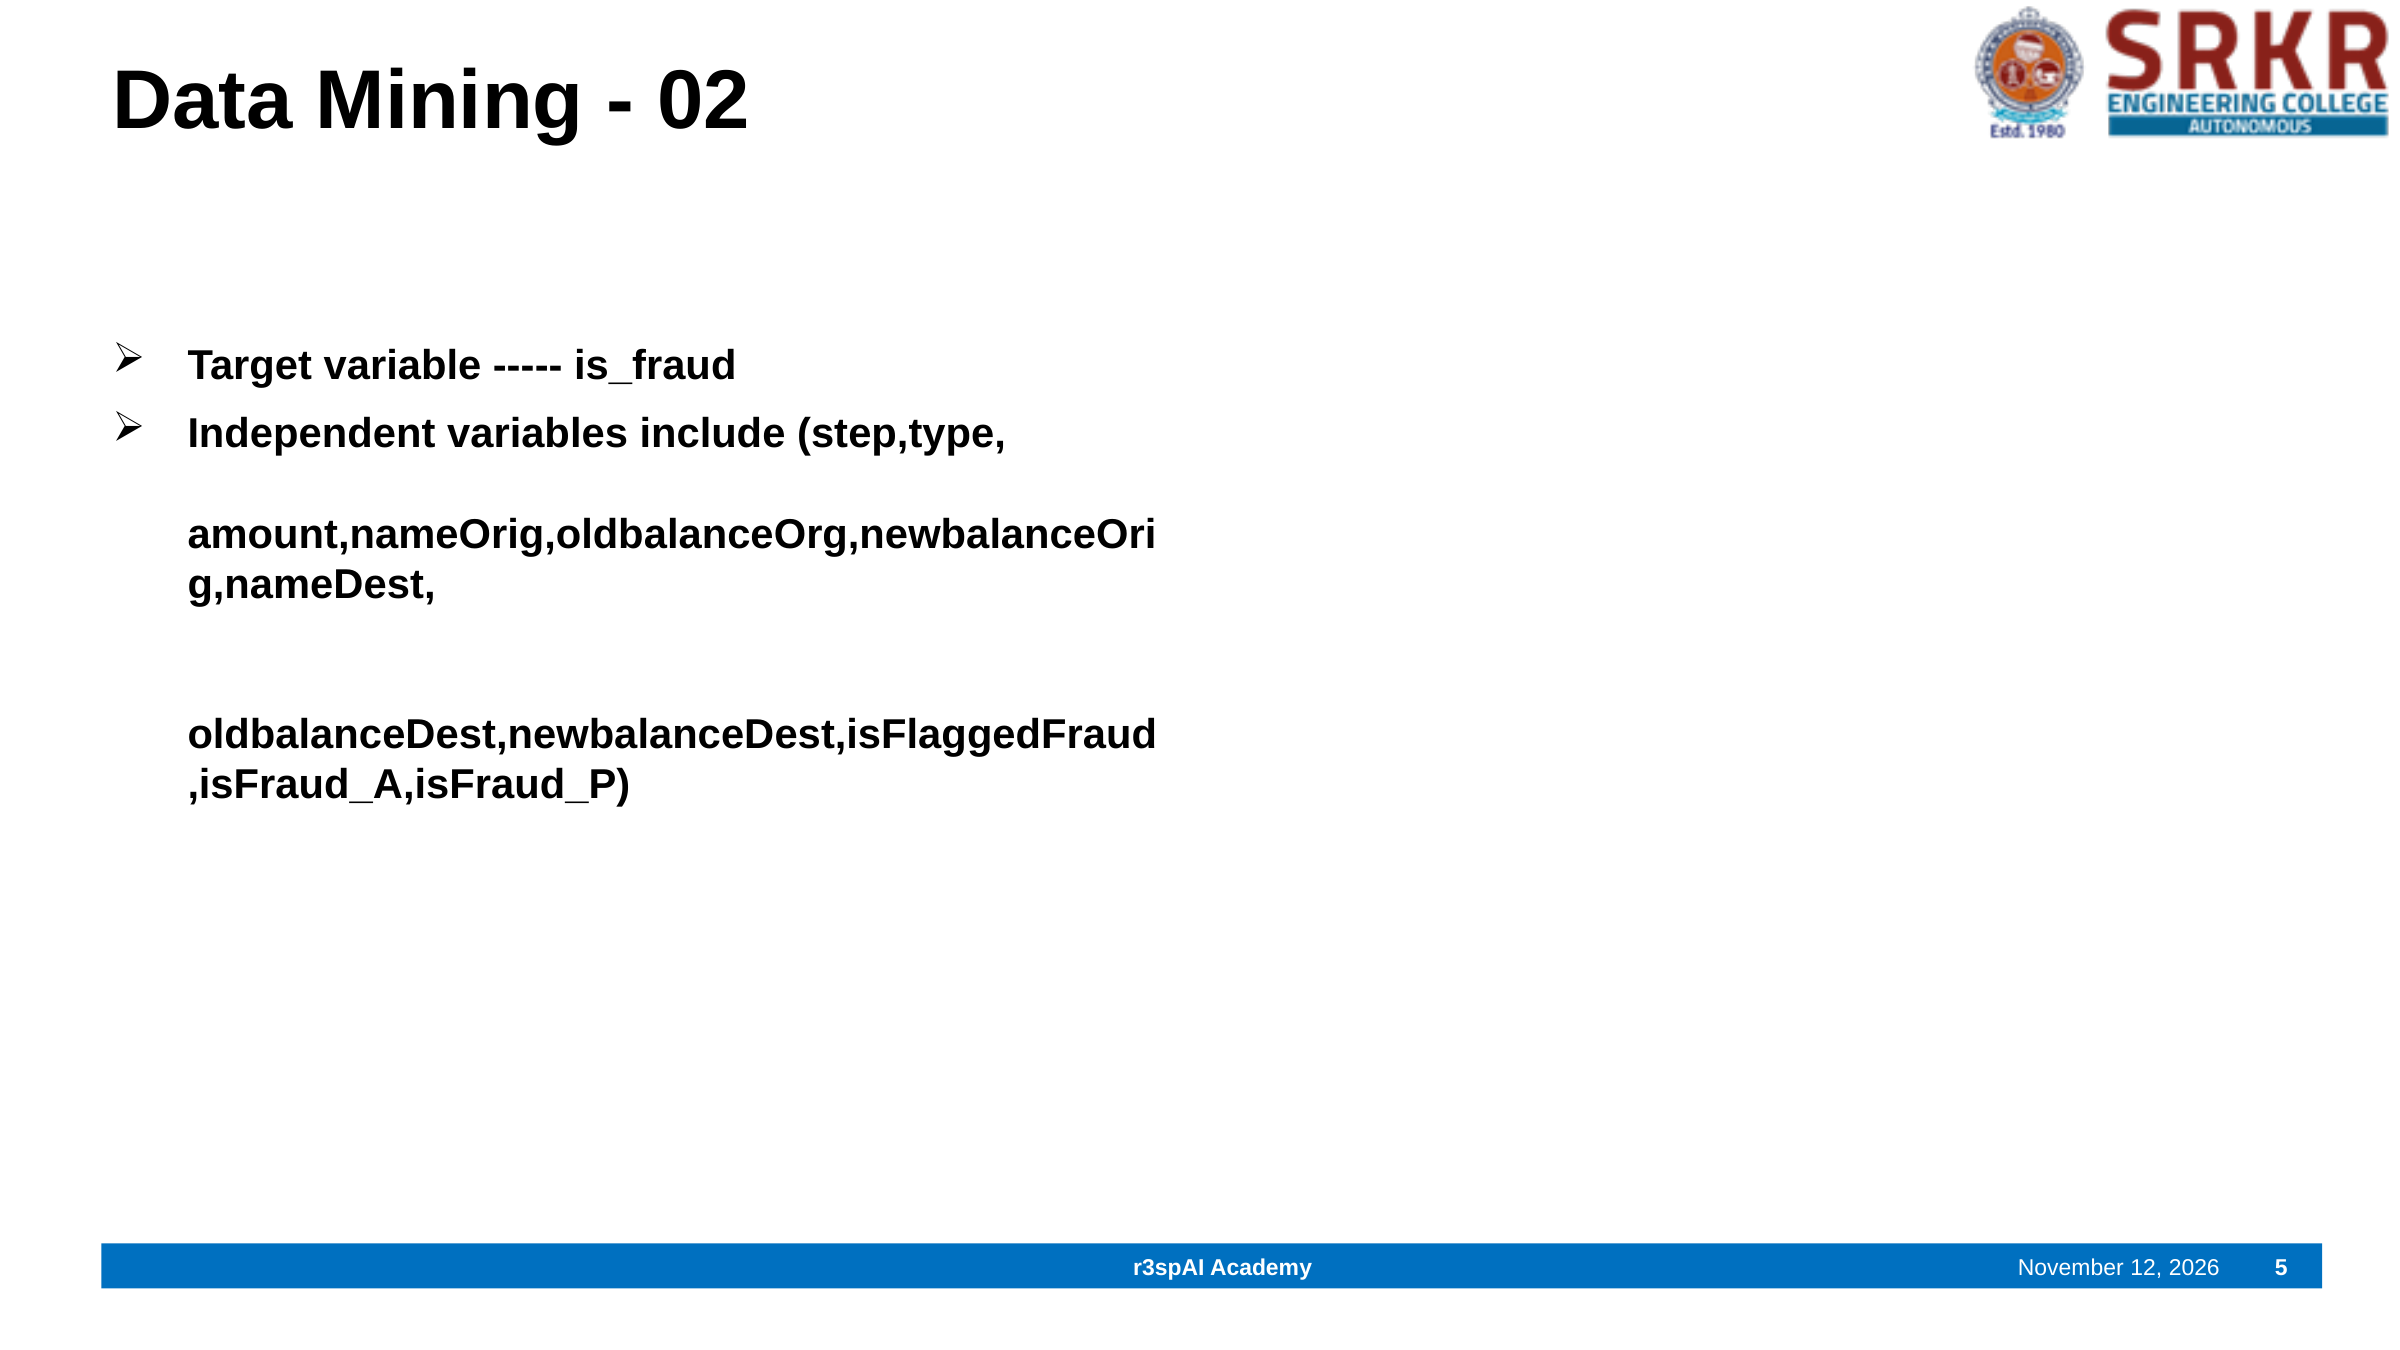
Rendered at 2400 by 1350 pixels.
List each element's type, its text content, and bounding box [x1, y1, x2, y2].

list Target variable ----- is_fraud Independent variables include (step,type, amount,nameOrig,oldbalanceOrg,newbalanceOrig,nameDest, oldbalanceDest,newbalanceDest,isFlaggedFraud,isFraud_A,isFraud_P) [112, 337, 2288, 1178]
text_box Data Mining - 02 [112, 60, 2288, 294]
picture [1920, 5, 2400, 141]
